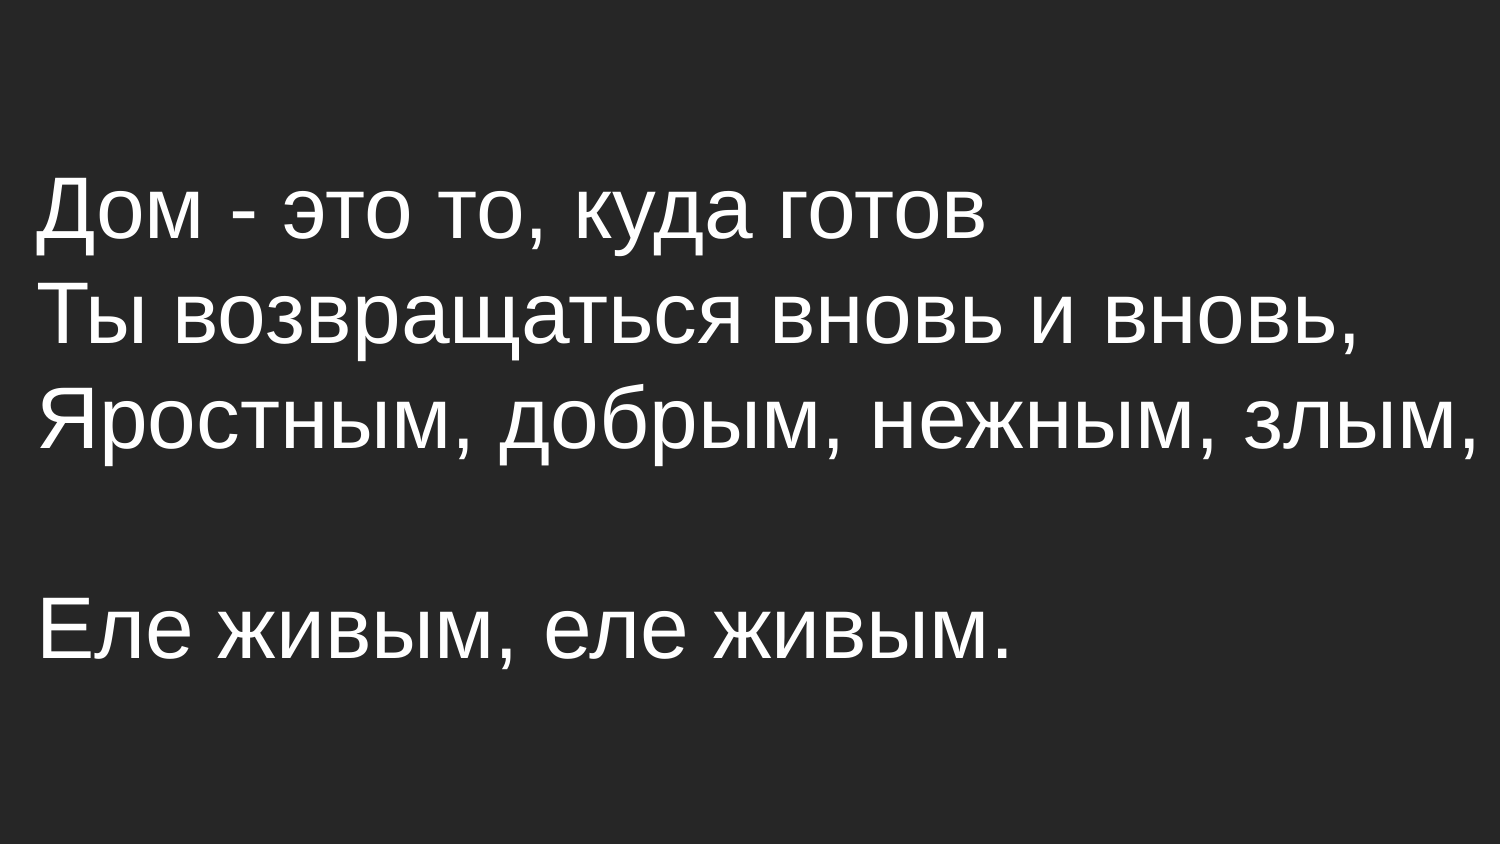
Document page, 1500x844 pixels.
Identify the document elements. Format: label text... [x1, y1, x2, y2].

title Дом - это то, куда готов Ты возвращаться вновь и вновь, Яростным, добрым, нежным, злым, Еле живым, еле живым. [21, 143, 1500, 844]
